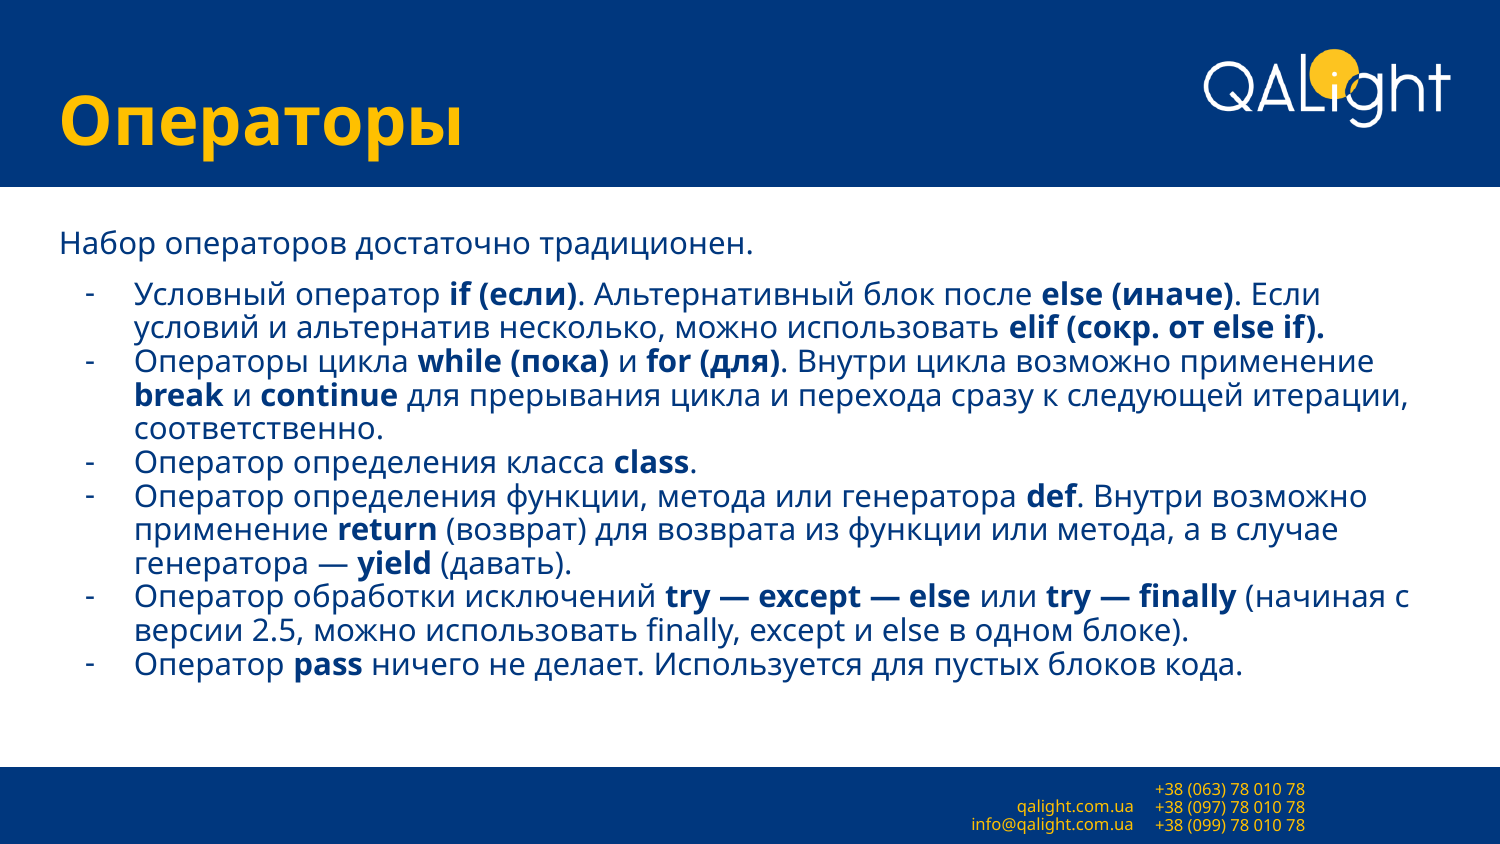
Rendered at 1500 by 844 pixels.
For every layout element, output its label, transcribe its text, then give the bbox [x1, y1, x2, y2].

title Операторы [47, 15, 1187, 172]
subtitle Набор операторов достаточно традиционен. Условный оператор if (если). Альтернативный блок после else (иначе). Если условий и альтернатив несколько, можно использовать elif (сокр. от else if). Операторы цикла while (пока) и for (для). Внутри цикла возможно применение break и continue для прерывания цикла и перехода сразу к следующей итерации, соответственно. Оператор определения класса class. Оператор определения функции, метода или генератора def. Внутри возможно применение return (возврат) для возврата из функции или метода, а в случае генератора — yield (давать). Оператор обработки исключений try — except — else или try — finally (начиная с версии 2.5, можно использовать finally, except и else в одном блоке). Оператор pass ничего не делает. Используется для пустых блоков кода. [47, 216, 1448, 763]
picture [1200, 48, 1453, 130]
